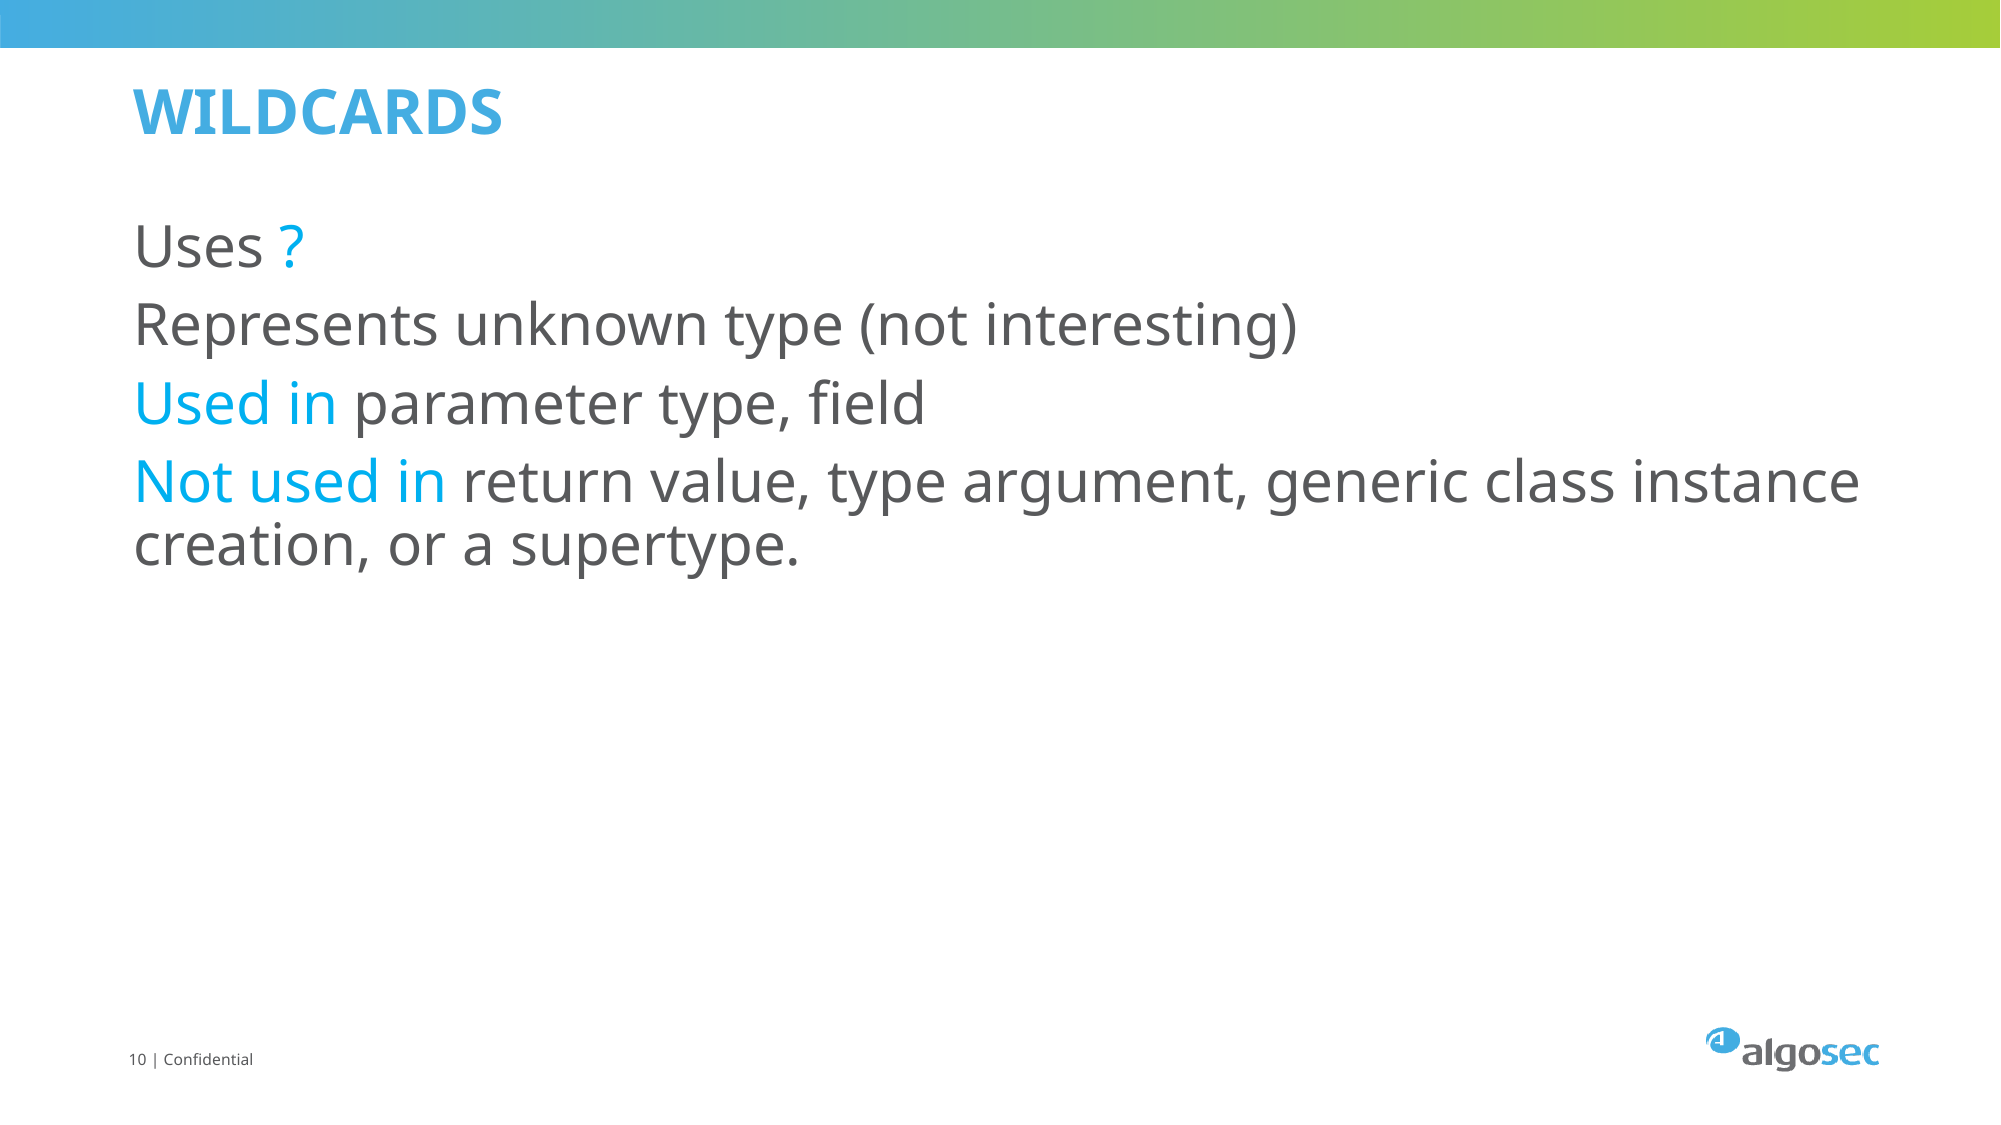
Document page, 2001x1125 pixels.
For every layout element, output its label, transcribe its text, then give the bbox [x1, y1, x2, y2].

picture [1703, 1023, 1886, 1078]
slide_number 10 | Confidential [114, 1042, 564, 1077]
title Wildcards [118, 73, 1886, 160]
list Uses ? Represents unknown type (not interesting) Used in parameter type, field Not used in return value, type argument, generic class instance creation, or a supertype. [118, 209, 1886, 981]
